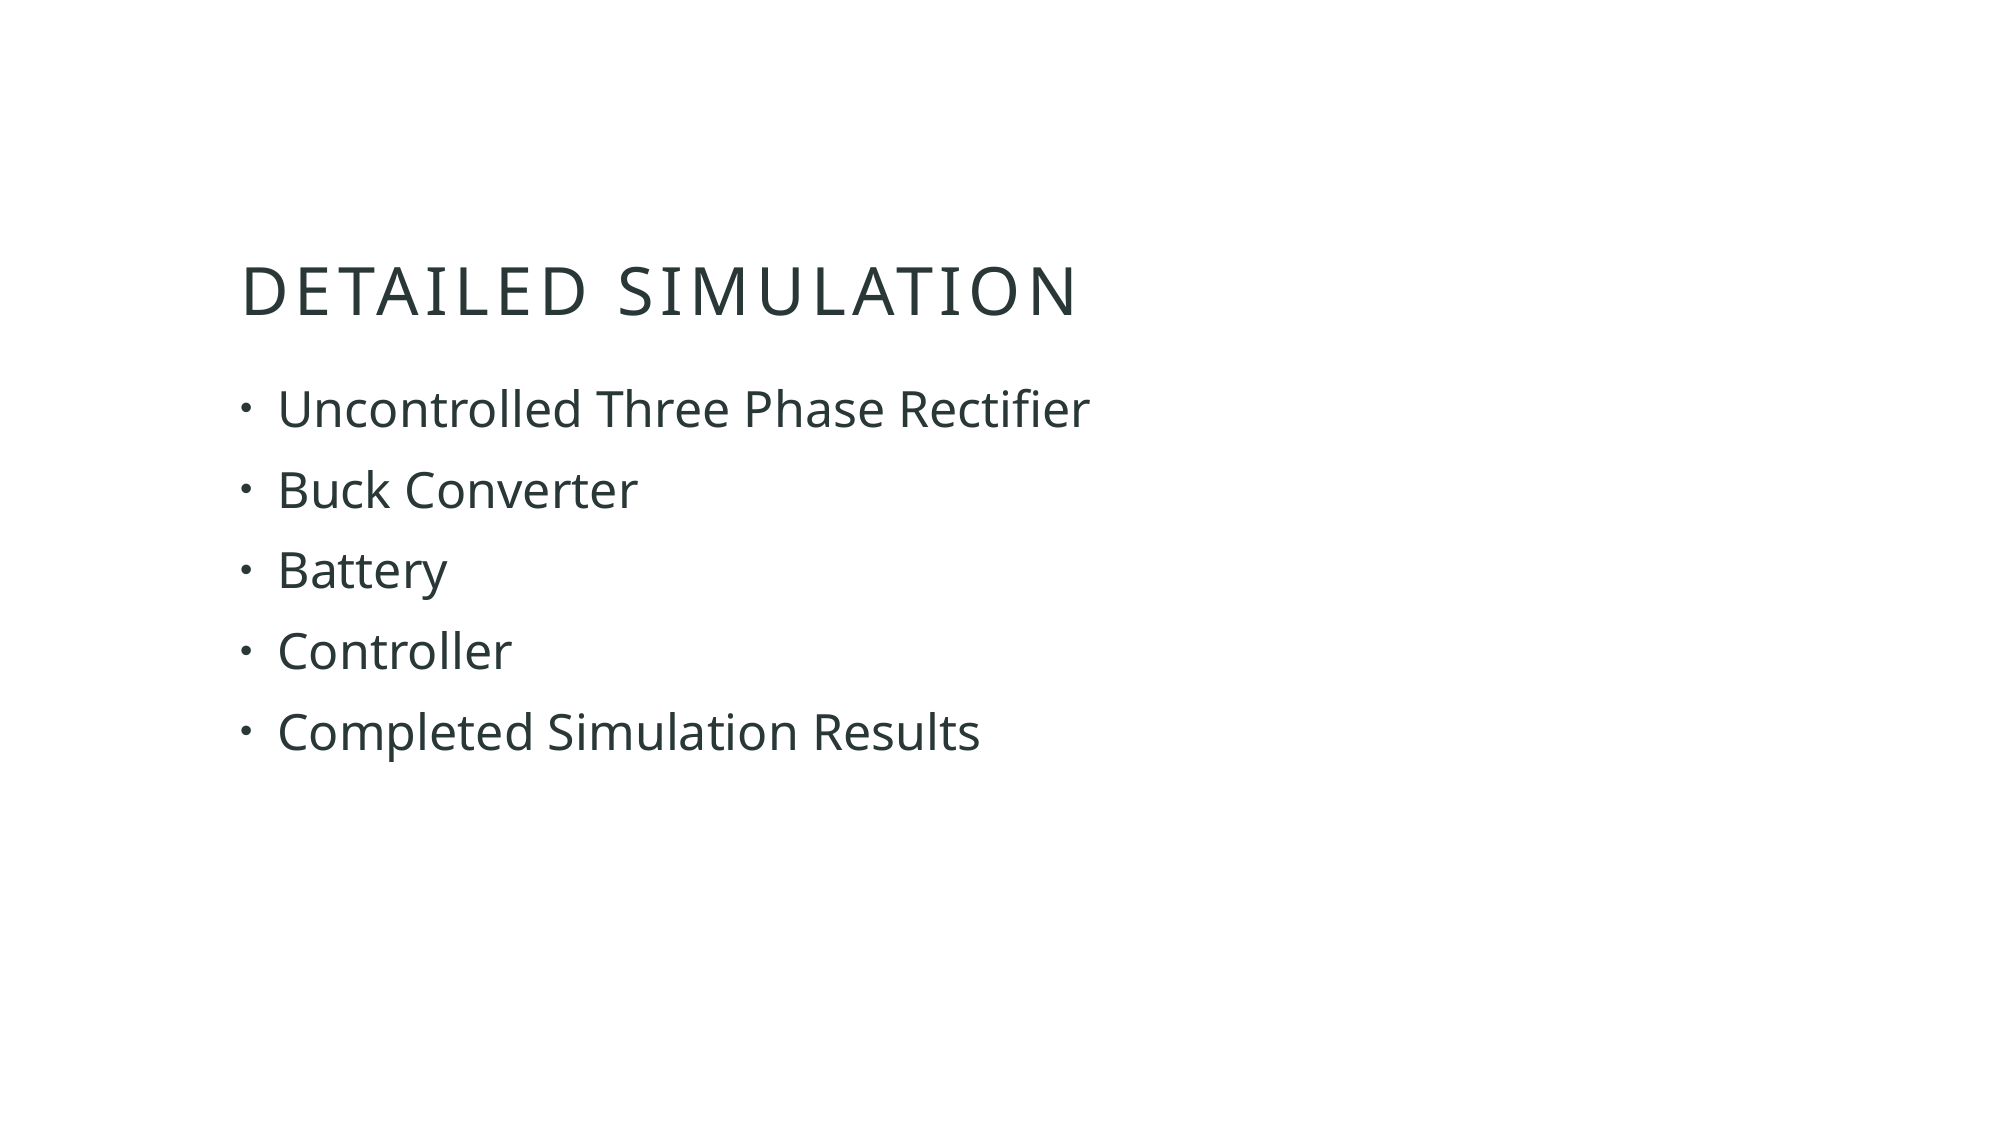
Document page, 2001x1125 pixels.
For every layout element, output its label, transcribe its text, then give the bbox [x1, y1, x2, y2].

list Uncontrolled Three Phase Rectifier Buck Converter Battery Controller Completed Simulation Results [225, 369, 1782, 1013]
title Detaıled sımulatıon [225, 112, 1782, 338]
